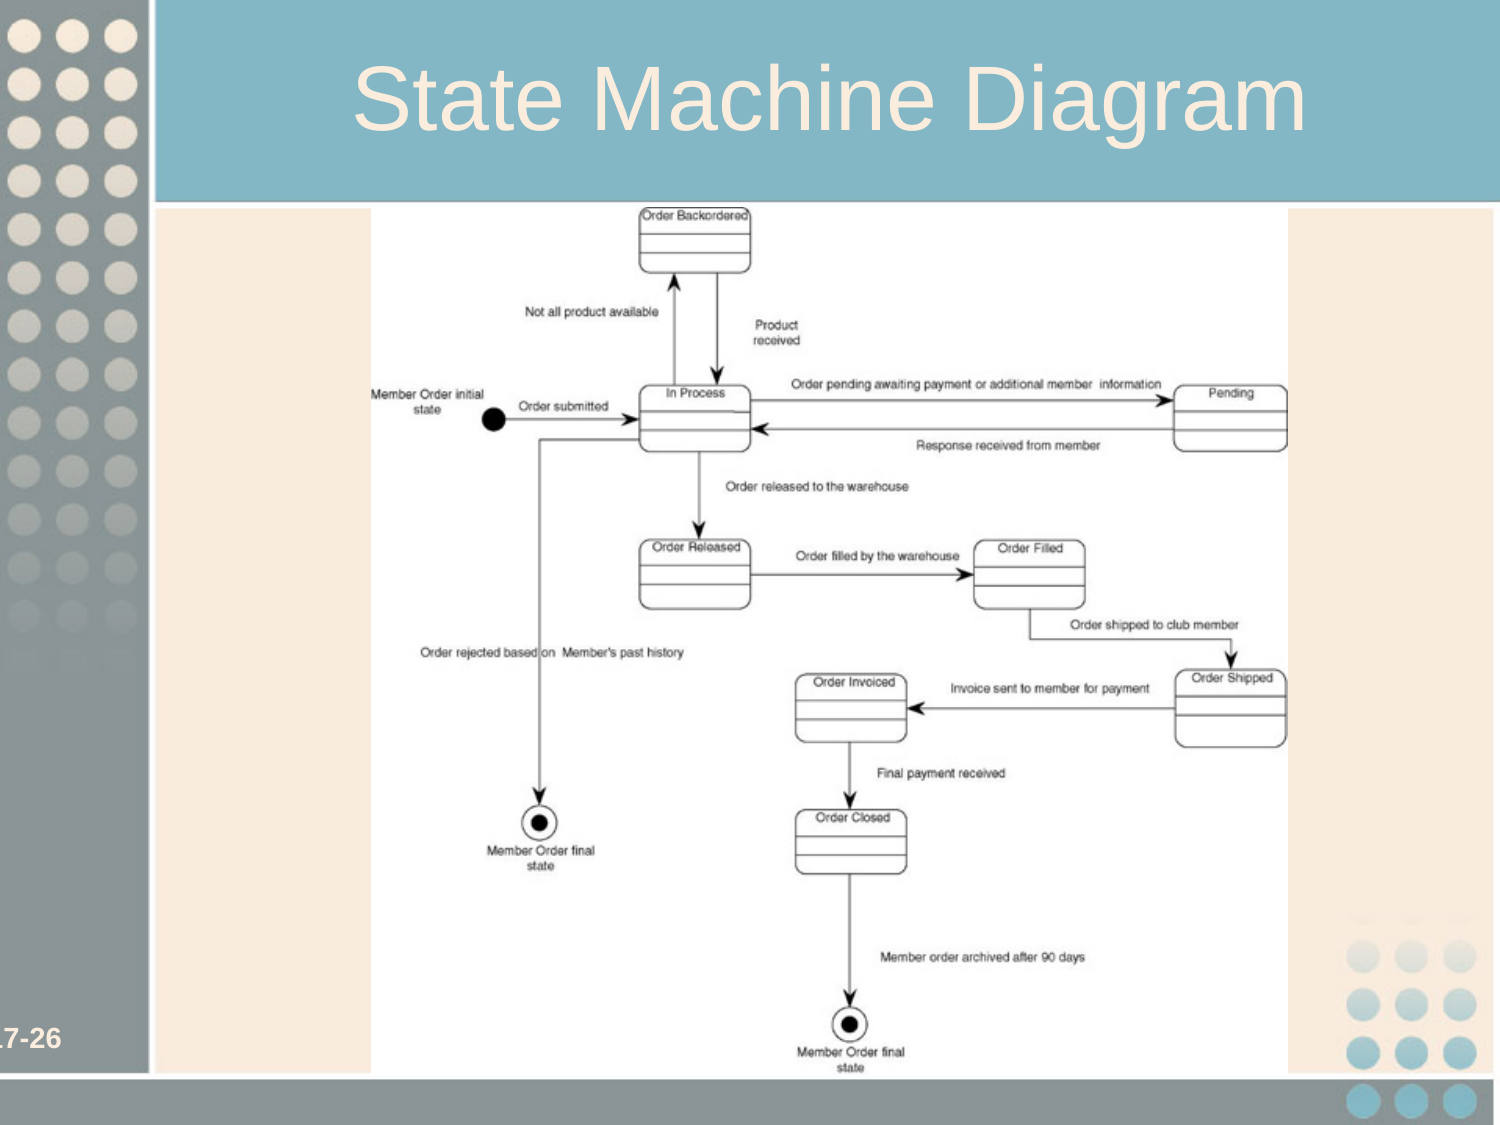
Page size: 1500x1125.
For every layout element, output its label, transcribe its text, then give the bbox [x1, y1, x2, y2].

title State Machine Diagram [162, 0, 1500, 188]
picture [0, 0, 1500, 1125]
